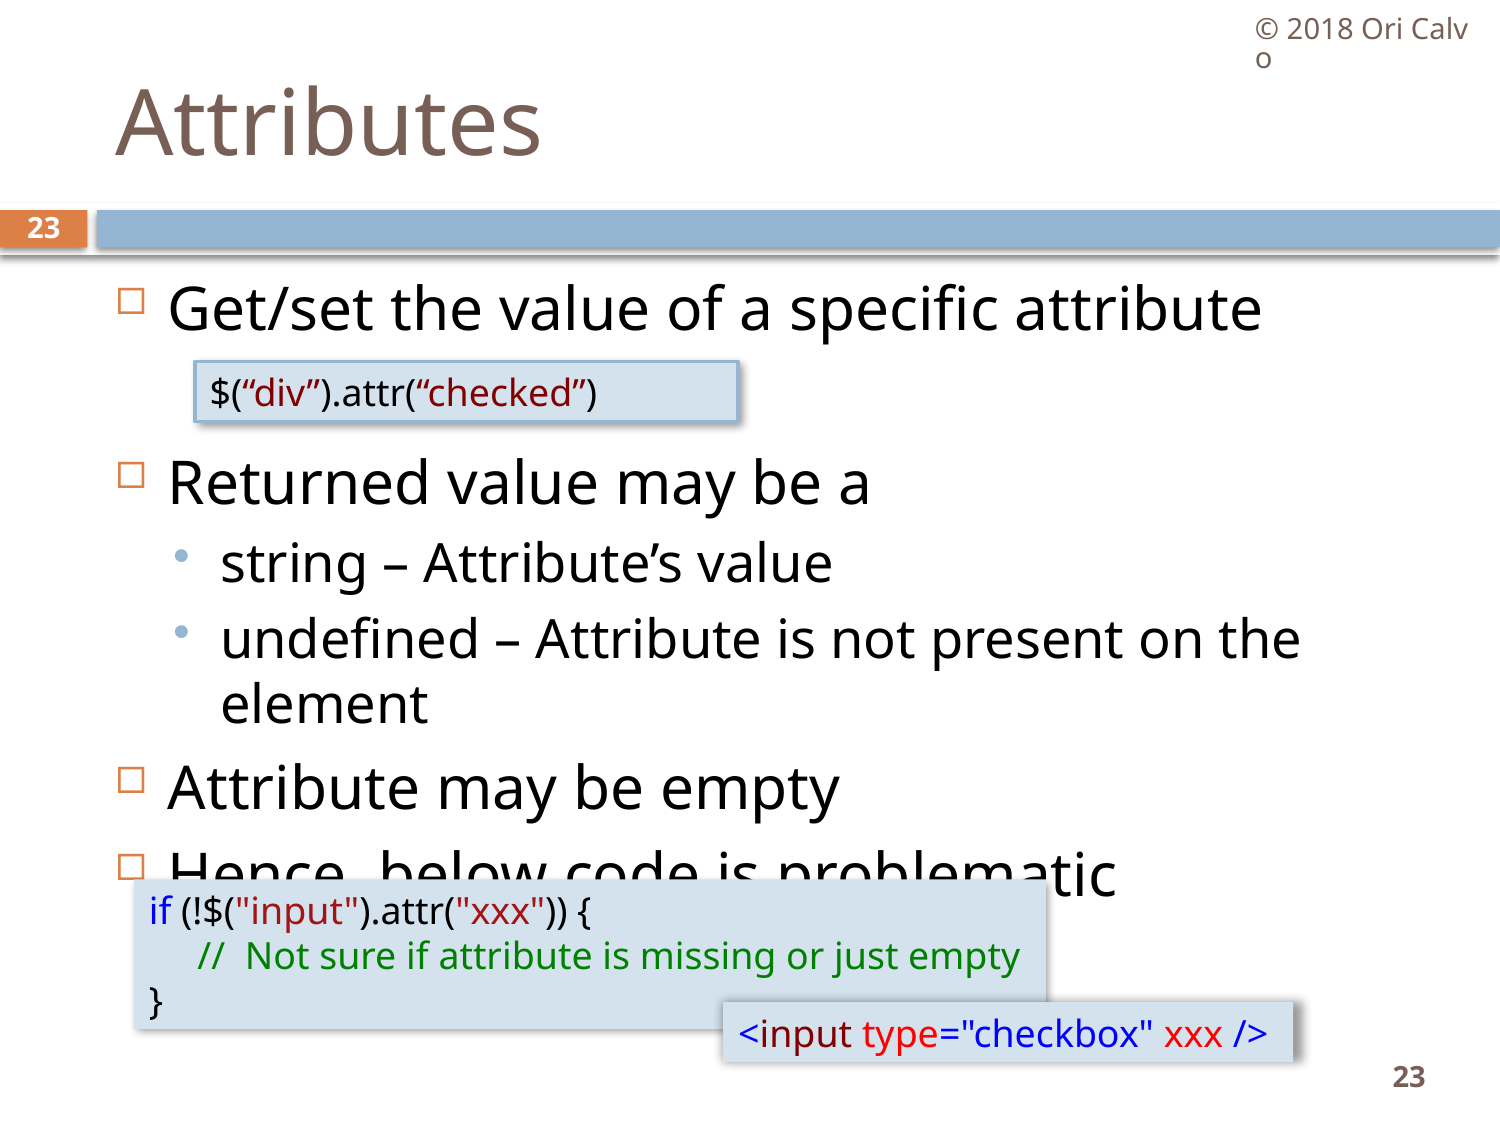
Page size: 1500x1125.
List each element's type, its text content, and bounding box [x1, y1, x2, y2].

text_box $(“div”).attr(“checked”) [194, 361, 739, 422]
slide_number 23 [0, 208, 88, 249]
footer © 2018 Ori Calvo [1240, 0, 1500, 60]
text_box <input type="checkbox" xxx /> [723, 1002, 1294, 1063]
text_box if (!$("input").attr("xxx")) { // Not sure if attribute is missing or just empty } [133, 879, 1046, 1030]
title Attributes [100, 37, 1438, 200]
list Get/set the value of a specific attribute Returned value may be a string – Attribute’s value undefined – Attribute is not present on the element Attribute may be empty Hence, below code is problematic [100, 262, 1438, 1000]
